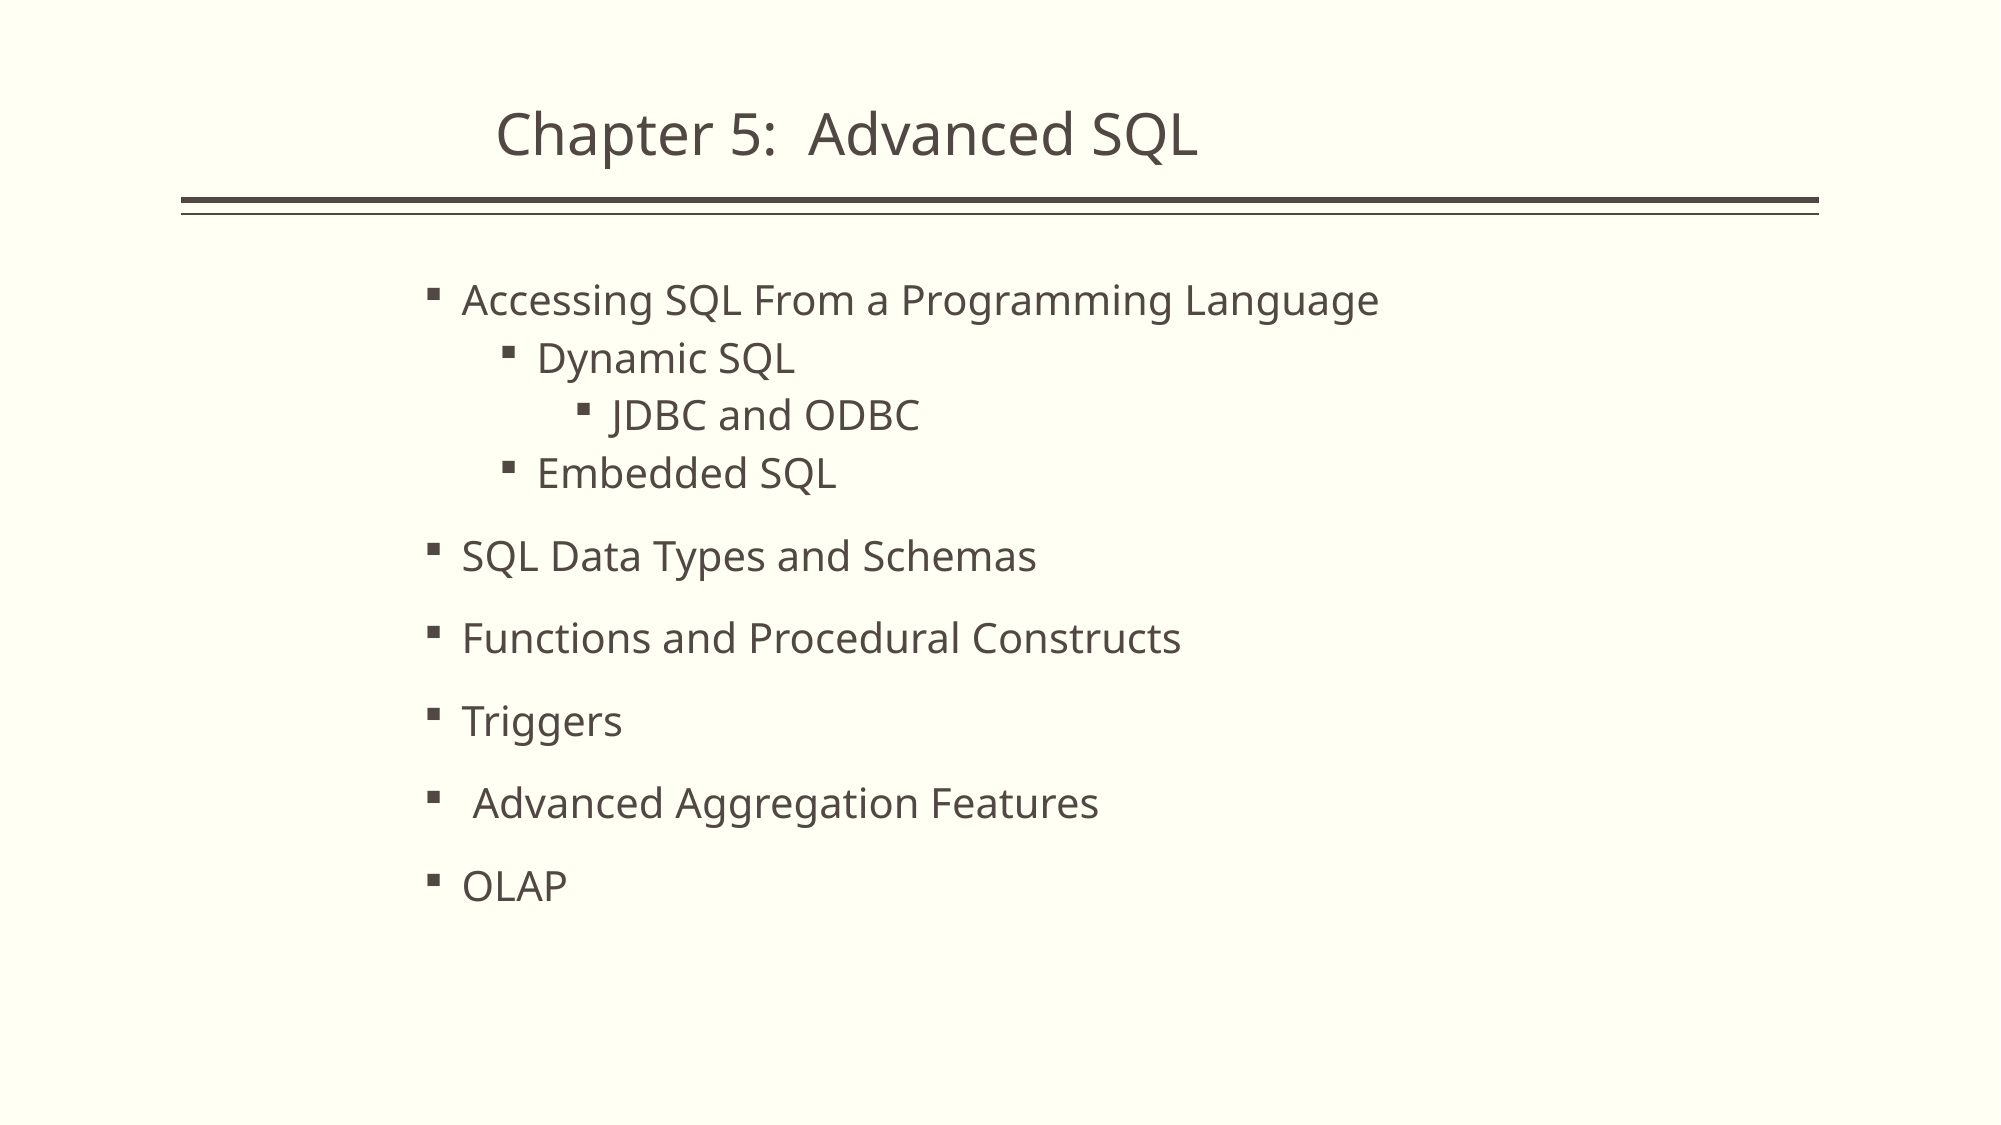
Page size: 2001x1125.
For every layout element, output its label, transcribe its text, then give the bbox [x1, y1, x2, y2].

list Accessing SQL From a Programming Language Dynamic SQL JDBC and ODBC Embedded SQL SQL Data Types and Schemas Functions and Procedural Constructs Triggers Advanced Aggregation Features OLAP [409, 272, 1626, 1012]
title Chapter 5: Advanced SQL [480, 42, 1721, 231]
